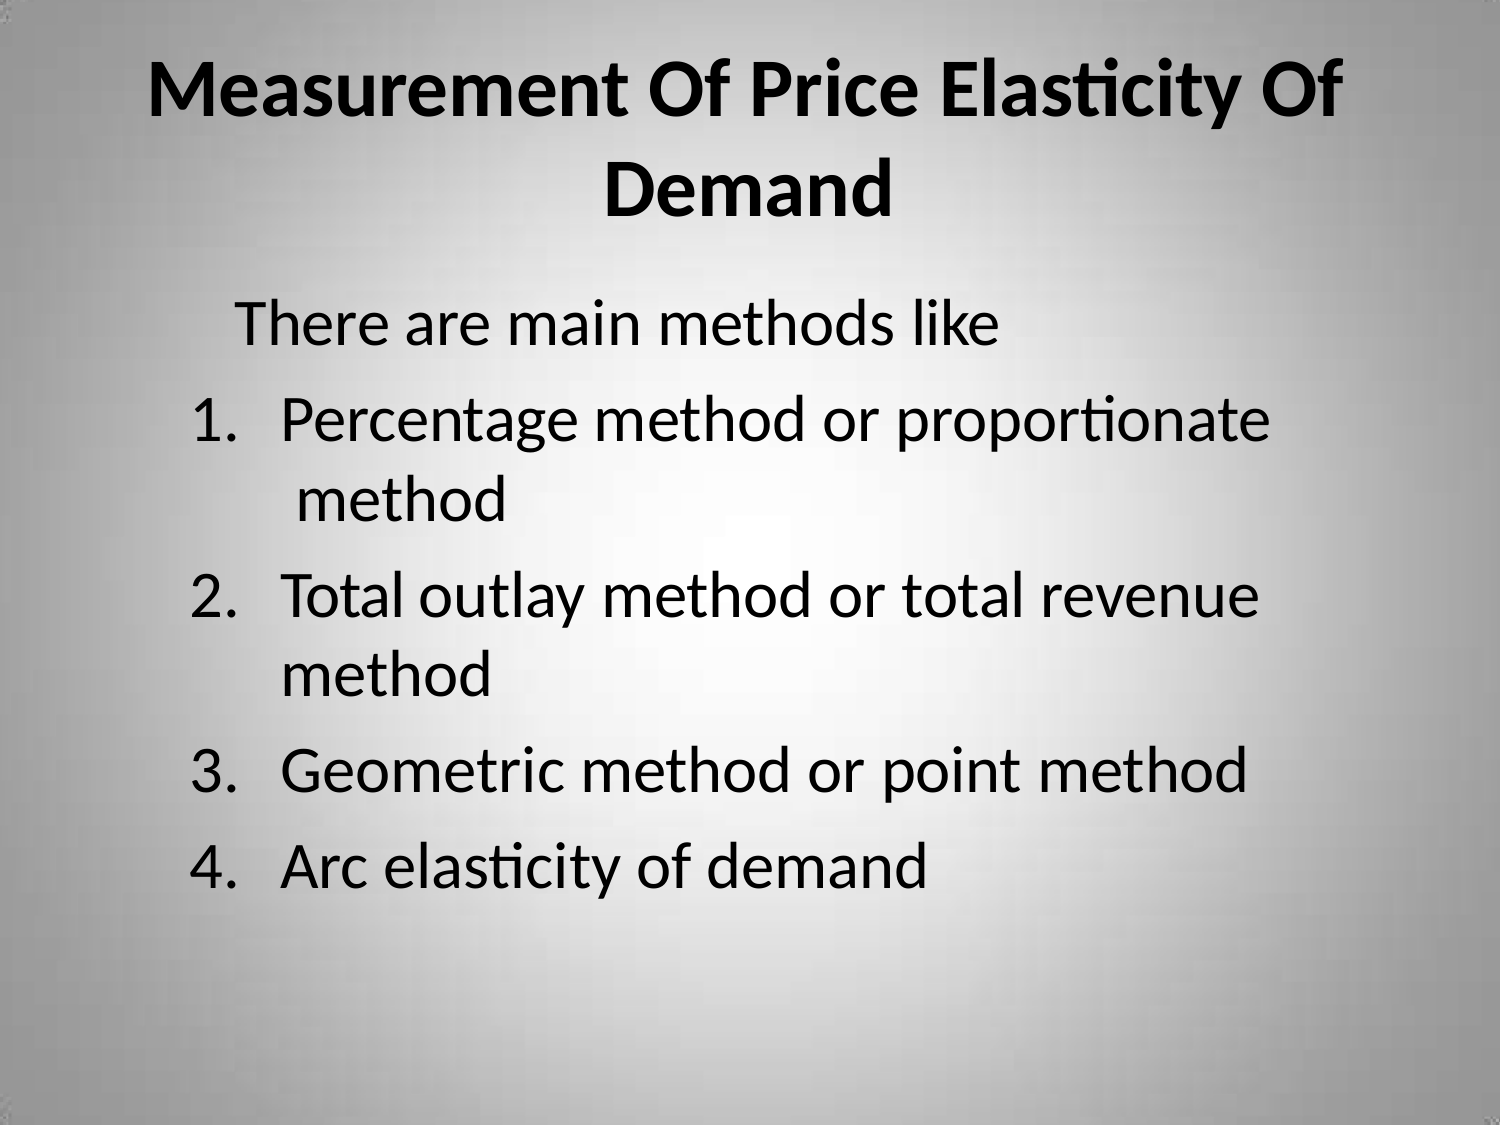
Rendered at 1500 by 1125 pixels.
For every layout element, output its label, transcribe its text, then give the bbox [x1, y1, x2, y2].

text_box There are main methods like Percentage method or proportionate method Total outlay method or total revenue method Geometric method or point method Arc elasticity of demand [187, 260, 1282, 903]
title Measurement Of Price Elasticity Of Demand [24, 6, 1476, 234]
picture [0, 0, 1500, 1125]
